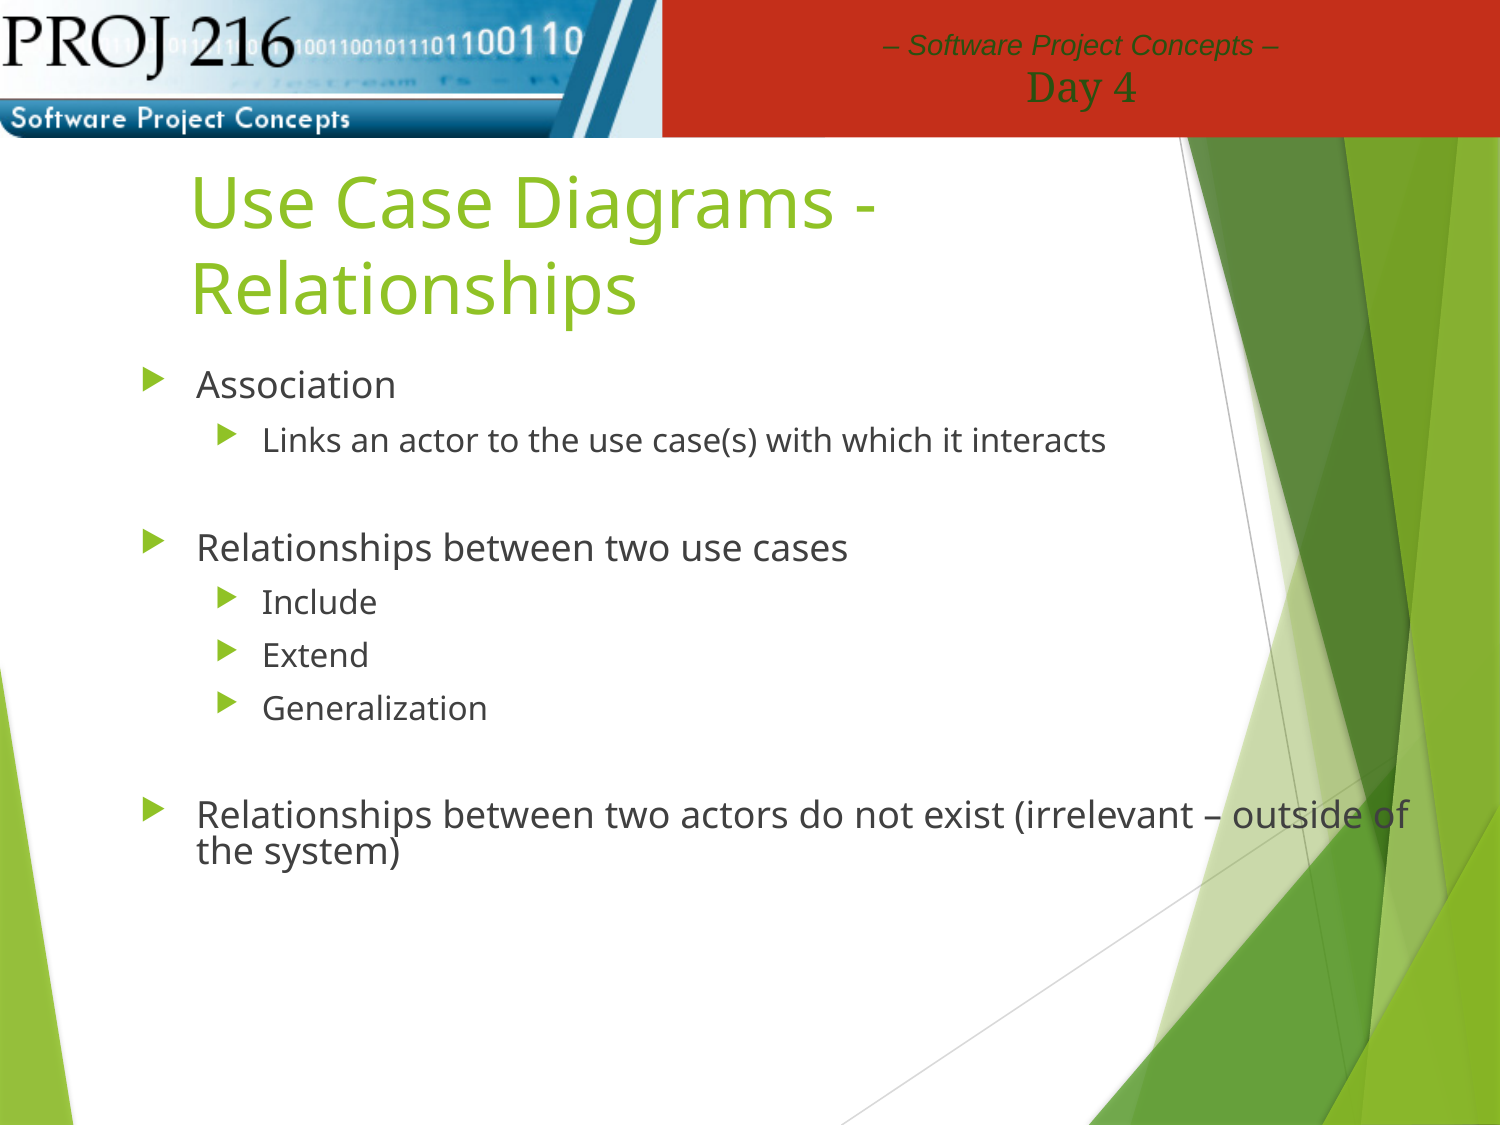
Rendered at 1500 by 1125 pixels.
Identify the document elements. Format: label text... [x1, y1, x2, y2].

list Association Links an actor to the use case(s) with which it interacts Relationships between two use cases Include Extend Generalization Relationships between two actors do not exist (irrelevant – outside of the system) [125, 362, 1450, 988]
title Use Case Diagrams - Relationships [174, 149, 1338, 338]
picture [0, 0, 662, 138]
